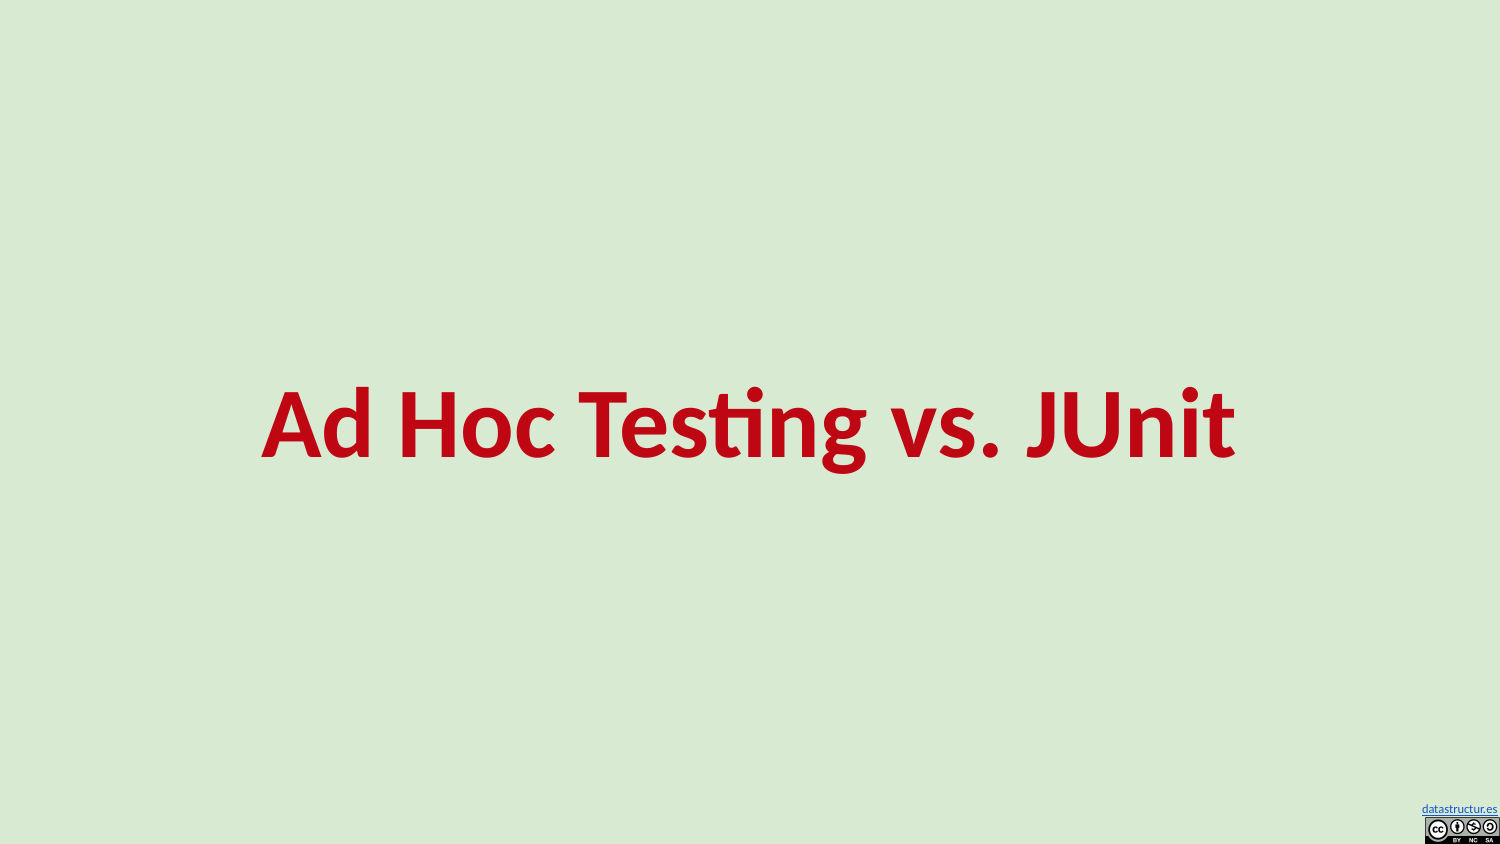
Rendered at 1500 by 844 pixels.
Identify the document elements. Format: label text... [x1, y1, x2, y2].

picture [1425, 817, 1500, 844]
title Ad Hoc Testing vs. JUnit [152, 351, 1348, 493]
